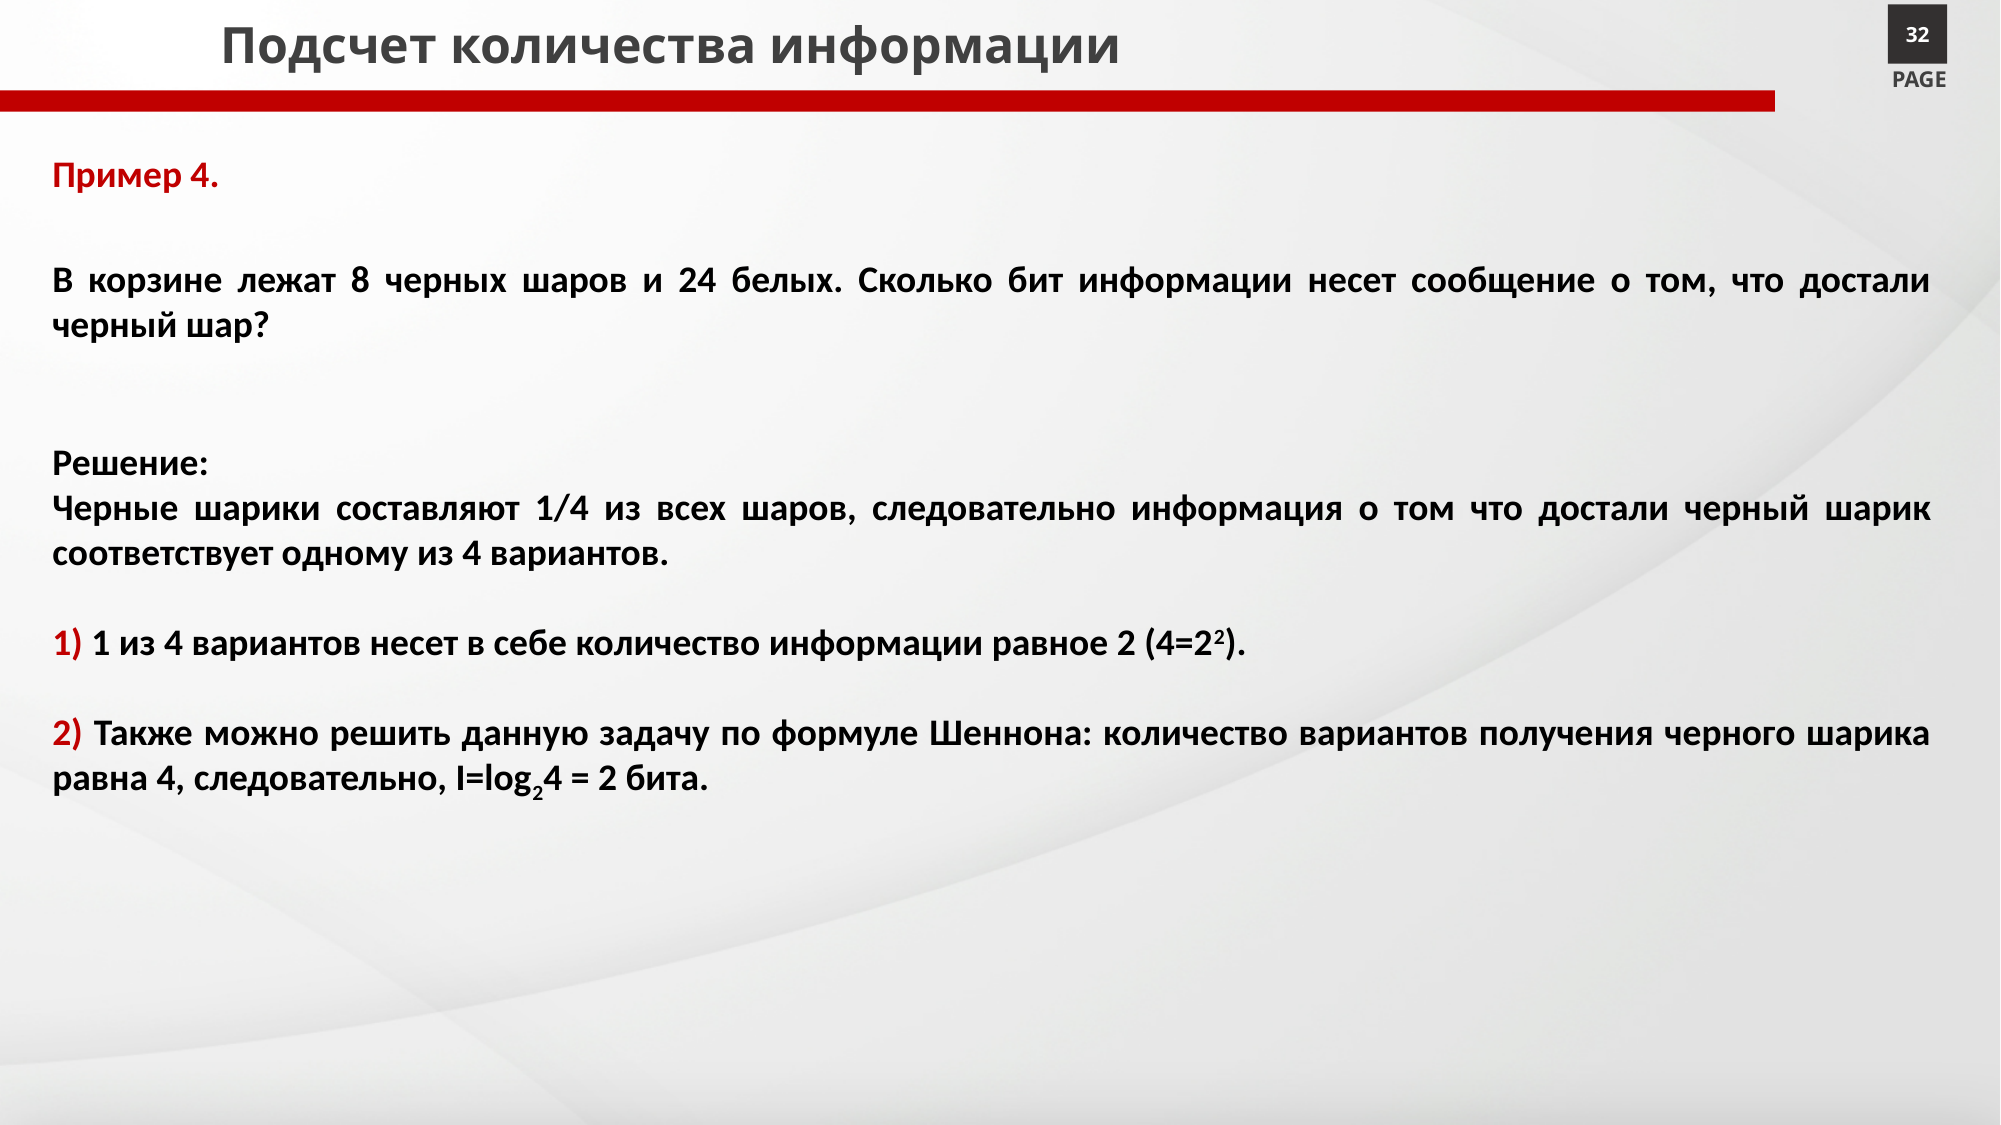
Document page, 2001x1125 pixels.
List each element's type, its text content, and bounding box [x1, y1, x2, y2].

text_box 32 [1887, 3, 1948, 65]
text_box [0, 90, 1775, 112]
text_box Решение: Черные шарики составляют 1/4 из всех шаров, следовательно информация о том что достали черный шарик соответствует одному из 4 вариантов. 1) 1 из 4 вариантов несет в себе количество информации равное 2 (4=22). 2) Также можно решить данную задачу по формуле Шеннона: количество вариантов получения черного шарика равна 4, следовательно, I=log24 = 2 бита. [37, 430, 1948, 812]
title Подсчет количества информации [205, 4, 1775, 90]
text_box Пример 4. В корзине лежат 8 черных шаров и 24 белых. Сколько бит информации несет сообщение о том, что достали черный шар? [37, 142, 1948, 353]
text_box PAGE [1877, 58, 1962, 100]
picture [0, 0, 2001, 1125]
